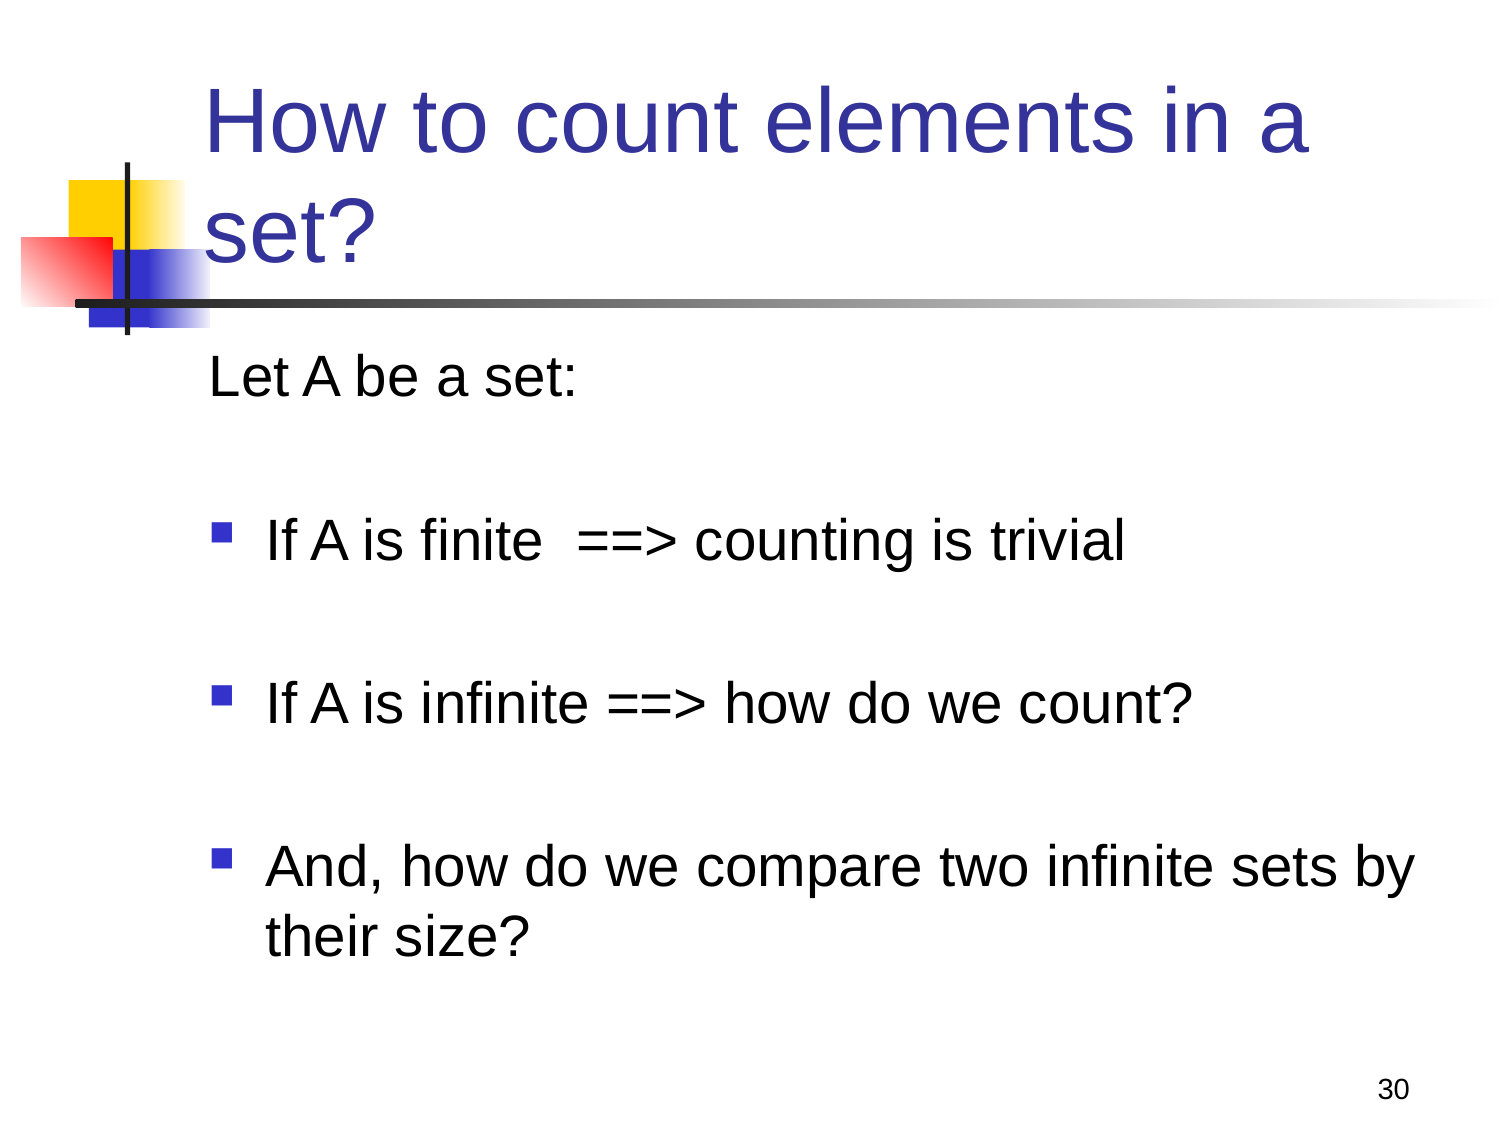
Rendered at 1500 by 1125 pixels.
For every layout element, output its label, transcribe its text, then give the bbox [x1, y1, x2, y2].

title How to count elements in a set? [188, 101, 1468, 289]
slide_number 30 [1112, 1037, 1426, 1113]
list Let A be a set: If A is finite ==> counting is trivial If A is infinite ==> how do we count? And, how do we compare two infinite sets by their size? [193, 330, 1470, 1007]
